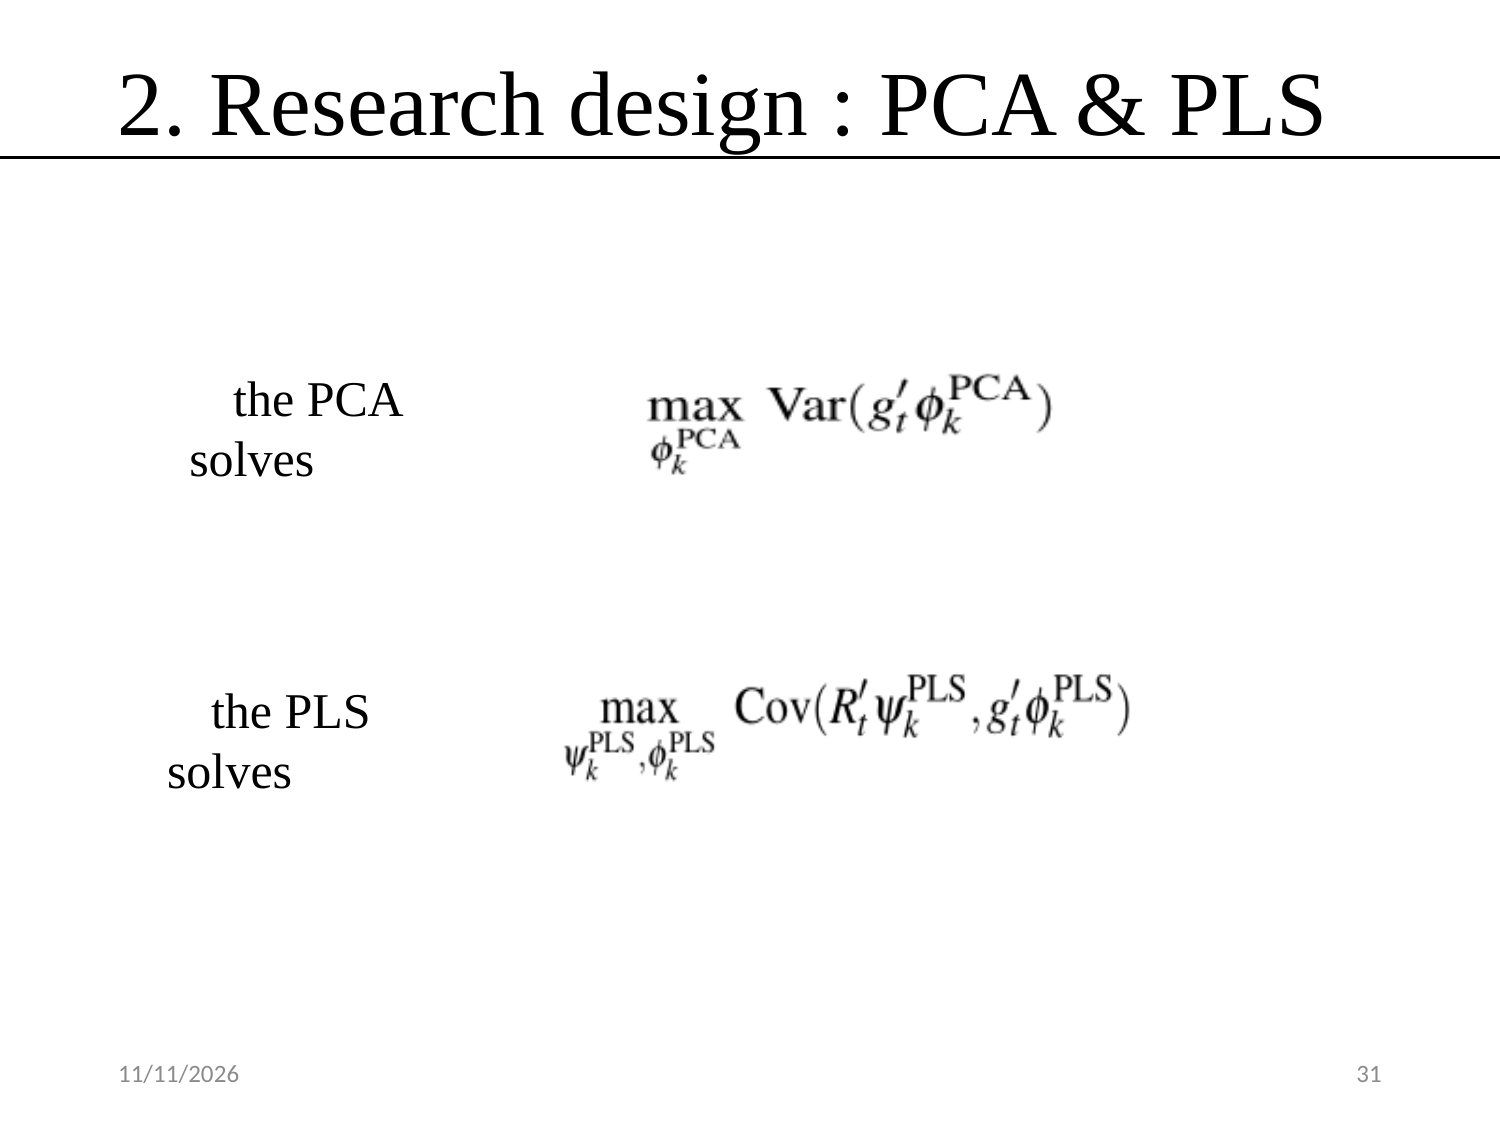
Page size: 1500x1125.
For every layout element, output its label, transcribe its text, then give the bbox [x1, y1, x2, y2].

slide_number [103, 1042, 441, 1103]
picture [597, 349, 1060, 514]
picture [546, 627, 1137, 824]
text_box the PLS solves [152, 671, 480, 747]
text_box the PCA solves [174, 358, 511, 434]
slide_number 31 [1059, 1042, 1397, 1103]
text_box 2. Research design : PCA & PLS [103, 48, 1397, 153]
